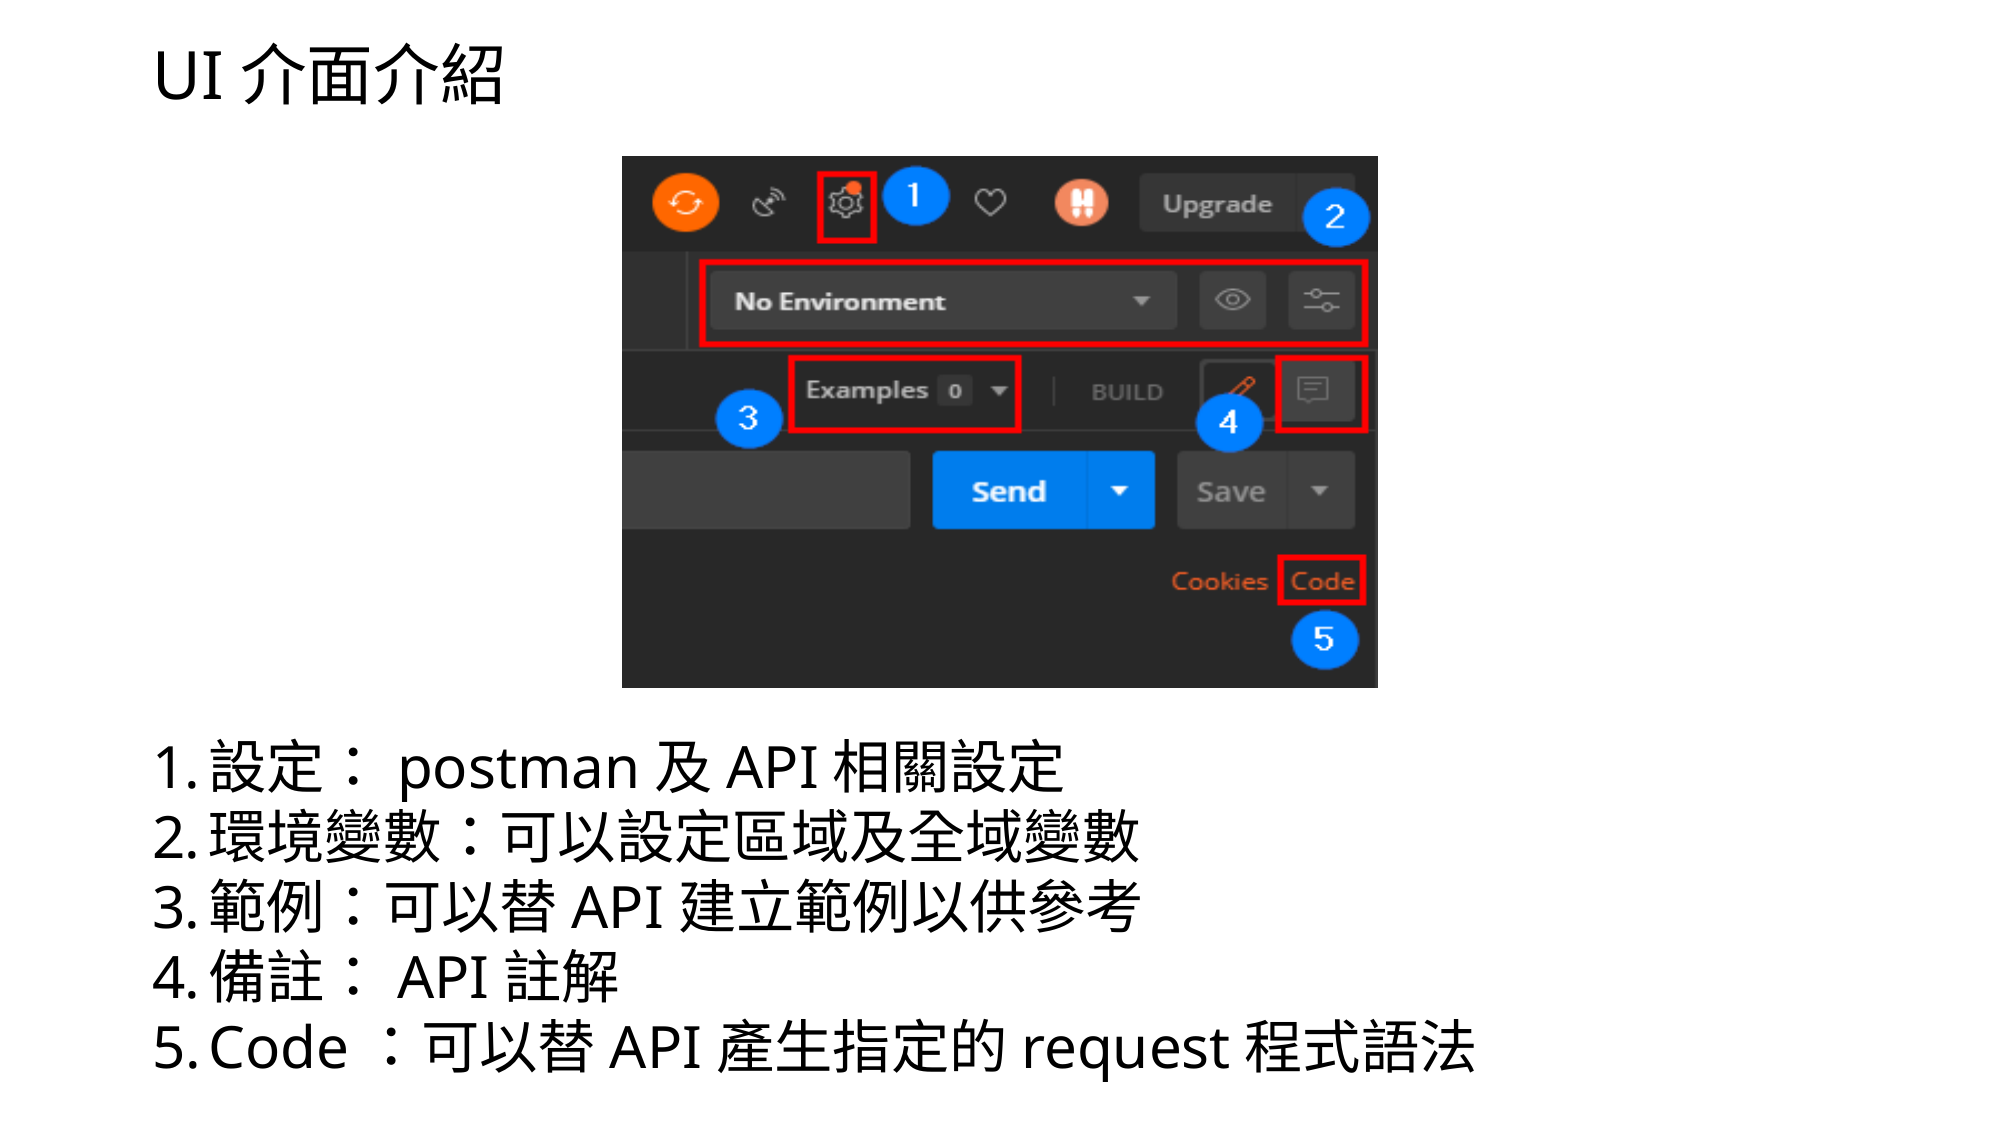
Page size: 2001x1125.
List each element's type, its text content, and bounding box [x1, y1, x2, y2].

title UI介面介紹 [137, 0, 1863, 157]
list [622, 156, 1378, 688]
text_box 設定：postman及API相關設定 環境變數：可以設定區域及全域變數 範例：可以替API建立範例以供參考 備註：API註解 Code：可以替API產生指定的request程式語法 [137, 722, 1863, 1088]
